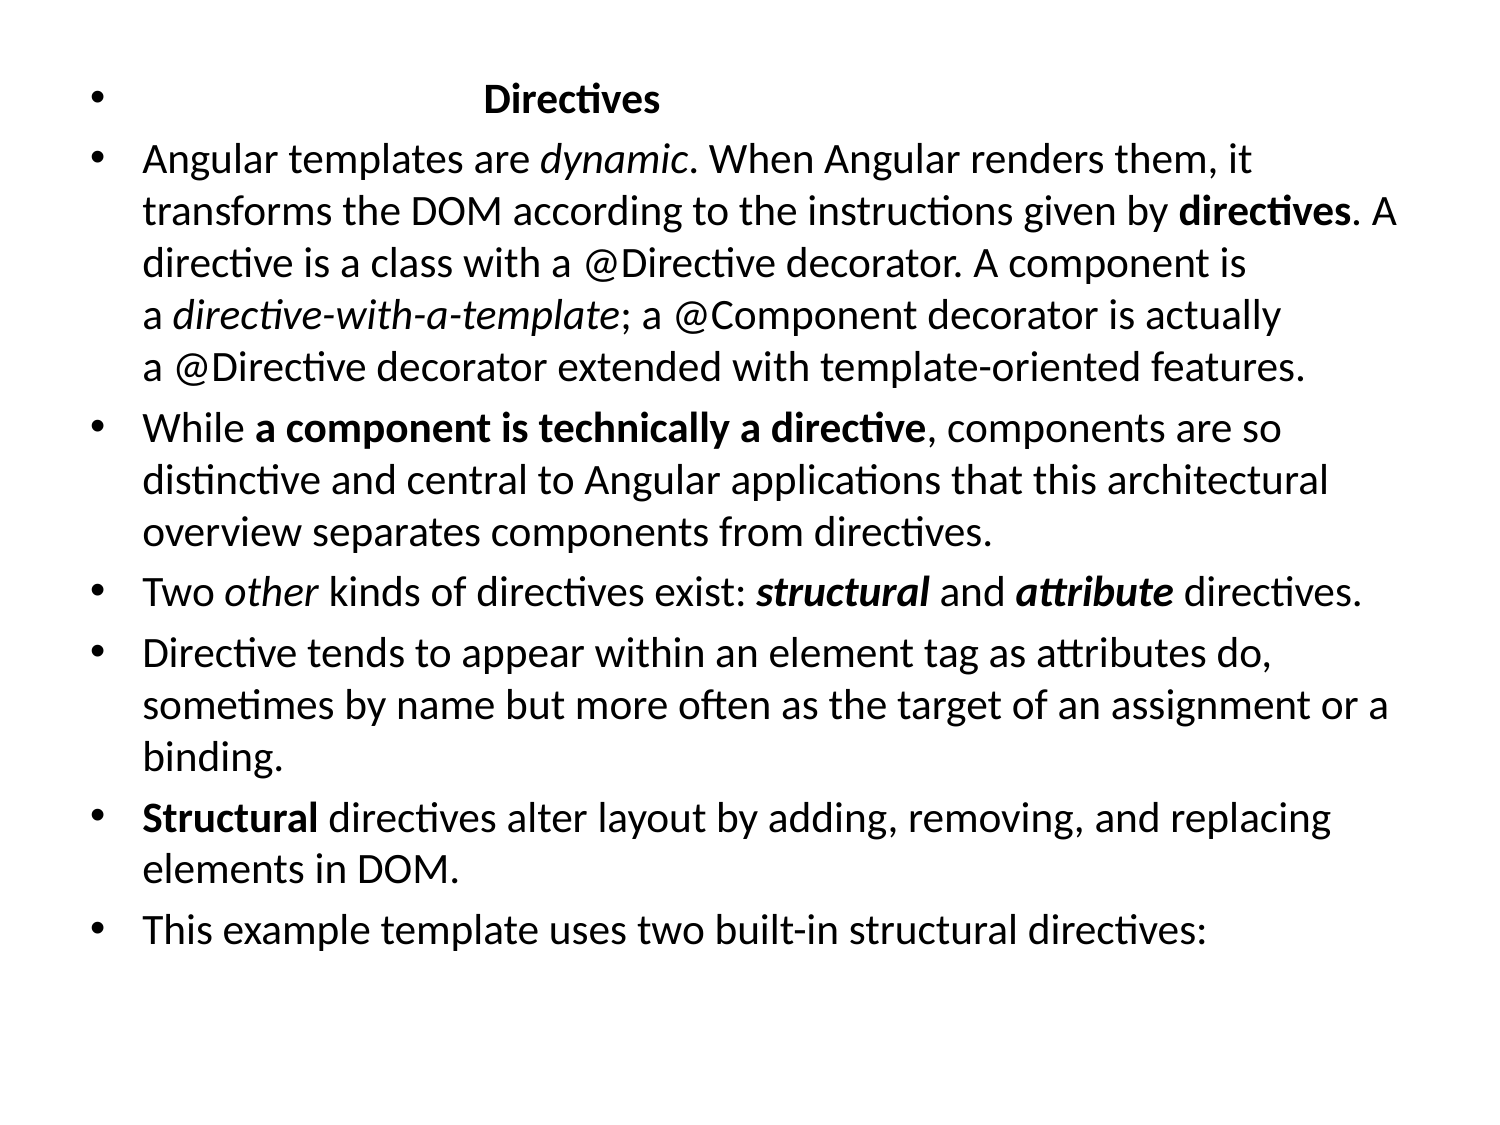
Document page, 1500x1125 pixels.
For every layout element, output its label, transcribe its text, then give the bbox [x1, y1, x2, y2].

list Directives Angular templates are dynamic. When Angular renders them, it transforms the DOM according to the instructions given by directives. A directive is a class with a @Directive decorator. A component is a directive-with-a-template; a @Component decorator is actually a @Directive decorator extended with template-oriented features. While a component is technically a directive, components are so distinctive and central to Angular applications that this architectural overview separates components from directives. Two other kinds of directives exist: structural and attribute directives. Directive tends to appear within an element tag as attributes do, sometimes by name but more often as the target of an assignment or a binding. Structural directives alter layout by adding, removing, and replacing elements in DOM. This example template uses two built-in structural directives: [75, 62, 1425, 1005]
